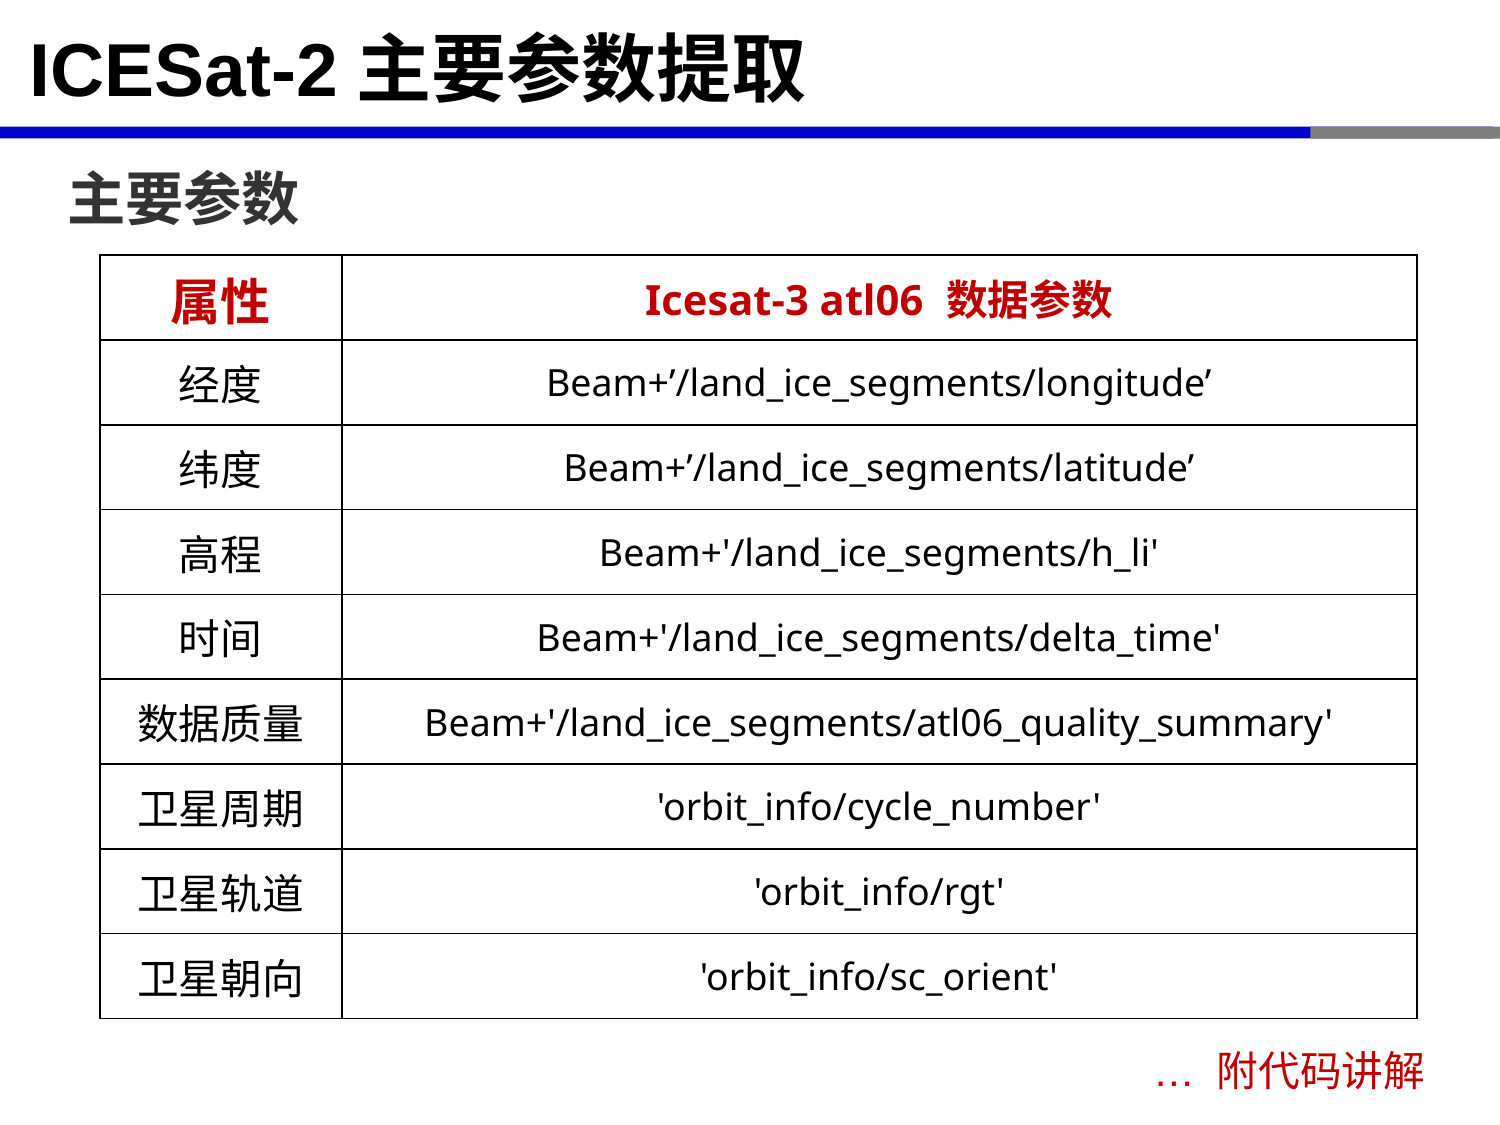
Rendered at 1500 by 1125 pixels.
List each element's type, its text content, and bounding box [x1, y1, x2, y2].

table_cell Beam+'/land_ice_segments/h_li' [343, 510, 1416, 594]
text_box … 附代码讲解 [1088, 1037, 1490, 1103]
table_cell 高程 [101, 510, 341, 594]
table_cell 卫星周期 [101, 765, 341, 848]
table_header 属性 [101, 256, 341, 339]
table_cell 'orbit_info/sc_orient' [343, 934, 1416, 1018]
table_cell 'orbit_info/cycle_number' [343, 765, 1416, 848]
table_cell Beam+'/land_ice_segments/atl06_quality_summary' [343, 680, 1416, 763]
table_cell Beam+'/land_ice_segments/delta_time' [343, 595, 1416, 678]
table_cell 数据质量 [101, 680, 341, 763]
table_cell 纬度 [101, 426, 341, 509]
table_cell 经度 [101, 341, 341, 424]
table_cell Beam+’/land_ice_segments/longitude’ [343, 341, 1416, 424]
table_cell 时间 [101, 595, 341, 678]
text_box 主要参数 [52, 154, 1452, 240]
table_cell 卫星朝向 [101, 934, 341, 1018]
table_cell 卫星轨道 [101, 850, 341, 933]
table_cell Beam+’/land_ice_segments/latitude’ [343, 426, 1416, 509]
title ICESat-2主要参数提取 [0, 1, 1479, 132]
table_cell 'orbit_info/rgt' [343, 850, 1416, 933]
table_header Icesat-3 atl06 数据参数 [343, 256, 1416, 339]
